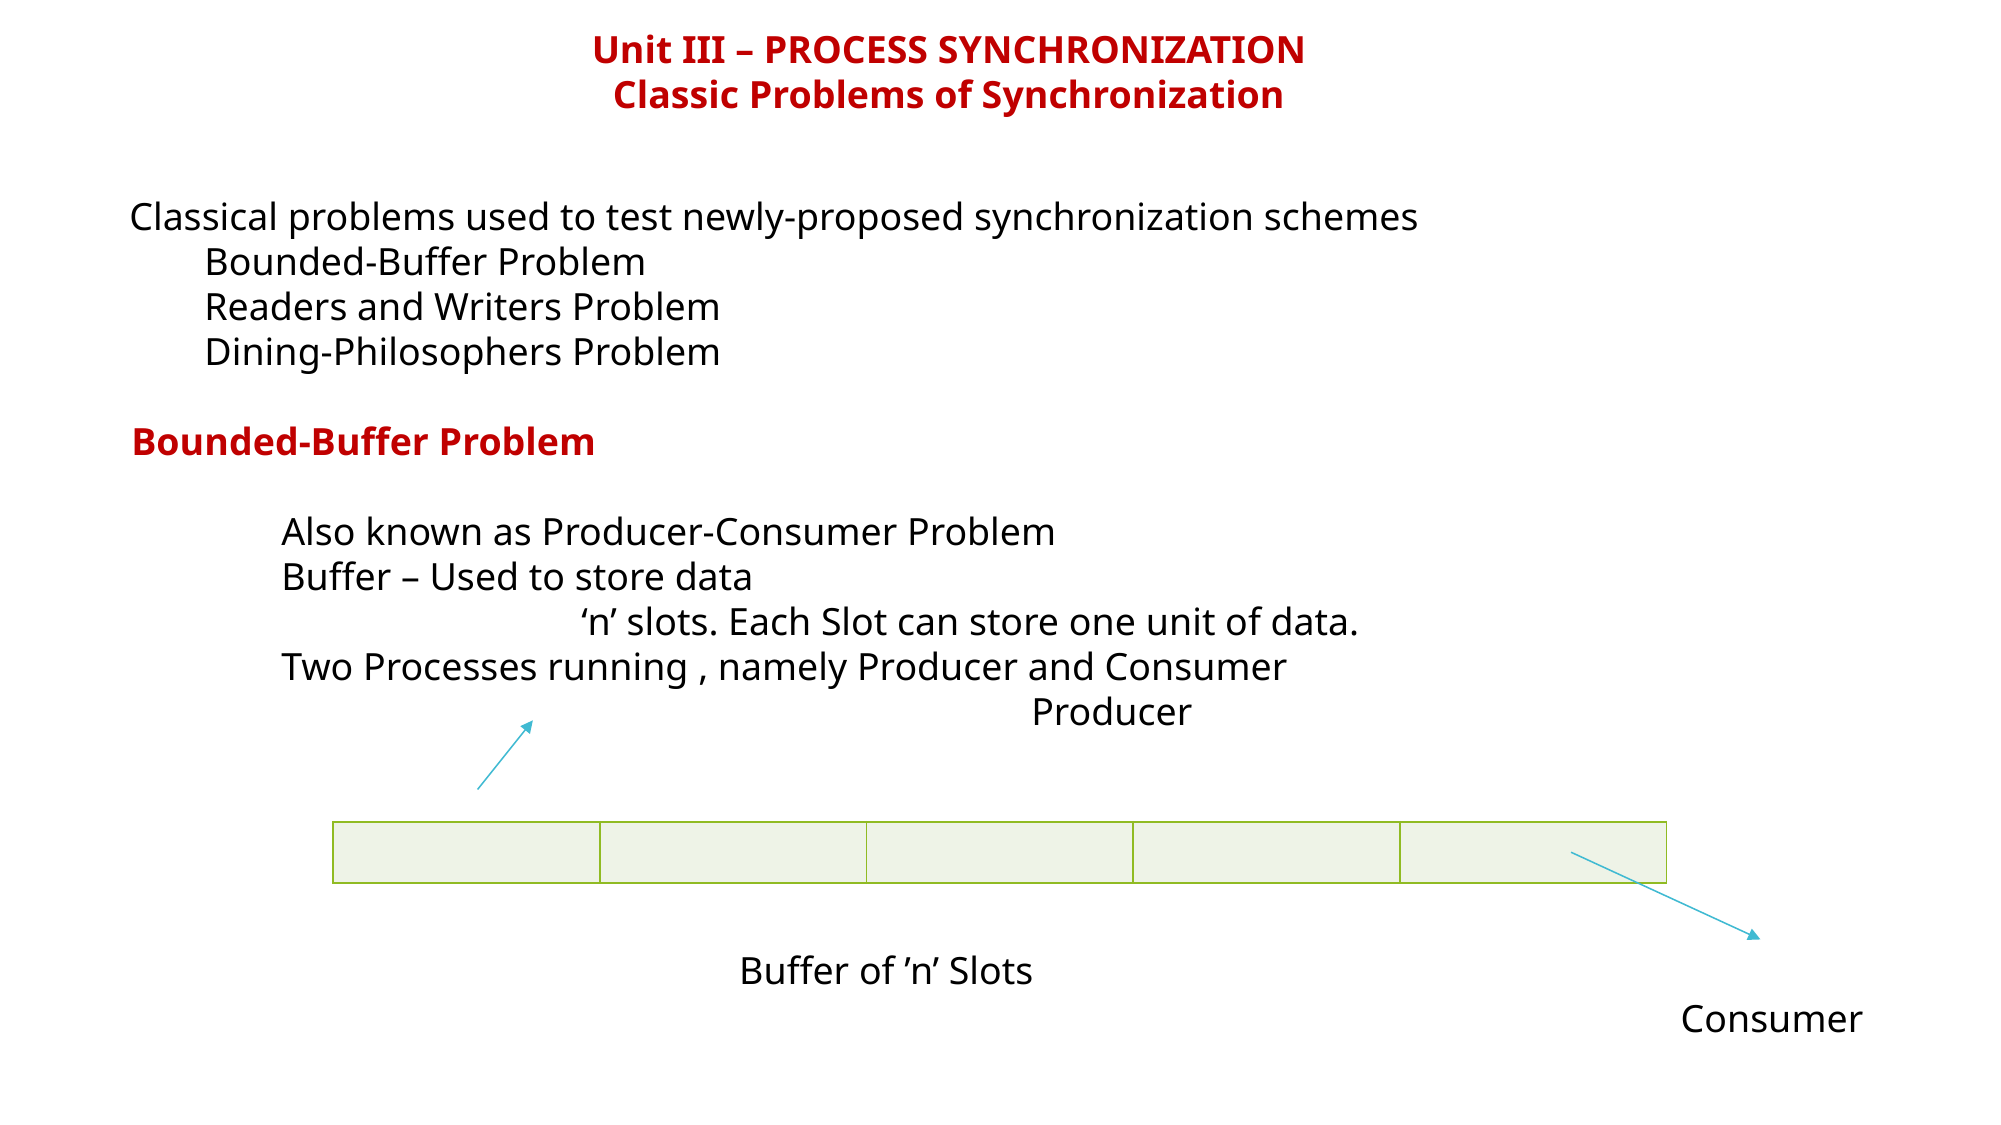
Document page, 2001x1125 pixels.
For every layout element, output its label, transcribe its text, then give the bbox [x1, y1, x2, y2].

table_header [1401, 823, 1666, 882]
text_box Consumer [1665, 987, 1889, 1048]
table_header [601, 823, 866, 882]
text_box Unit III – PROCESS SYNCHRONIZATION Classic Problems of Synchronization [261, 18, 1638, 124]
text_box Classical problems used to test newly-proposed synchronization schemes Bounded-Buffer Problem Readers and Writers Problem Dining-Philosophers Problem Bounded-Buffer Problem Also known as Producer-Consumer Problem Buffer – Used to store data ‘n’ slots. Each Slot can store one unit of data. Two Processes running , namely Producer and Consumer Producer [114, 153, 1785, 741]
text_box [1570, 852, 1761, 940]
table_header [1134, 823, 1399, 882]
table_header [867, 823, 1132, 882]
table_header [334, 823, 599, 882]
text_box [477, 720, 534, 790]
text_box Buffer of ’n’ Slots [724, 939, 1285, 1000]
